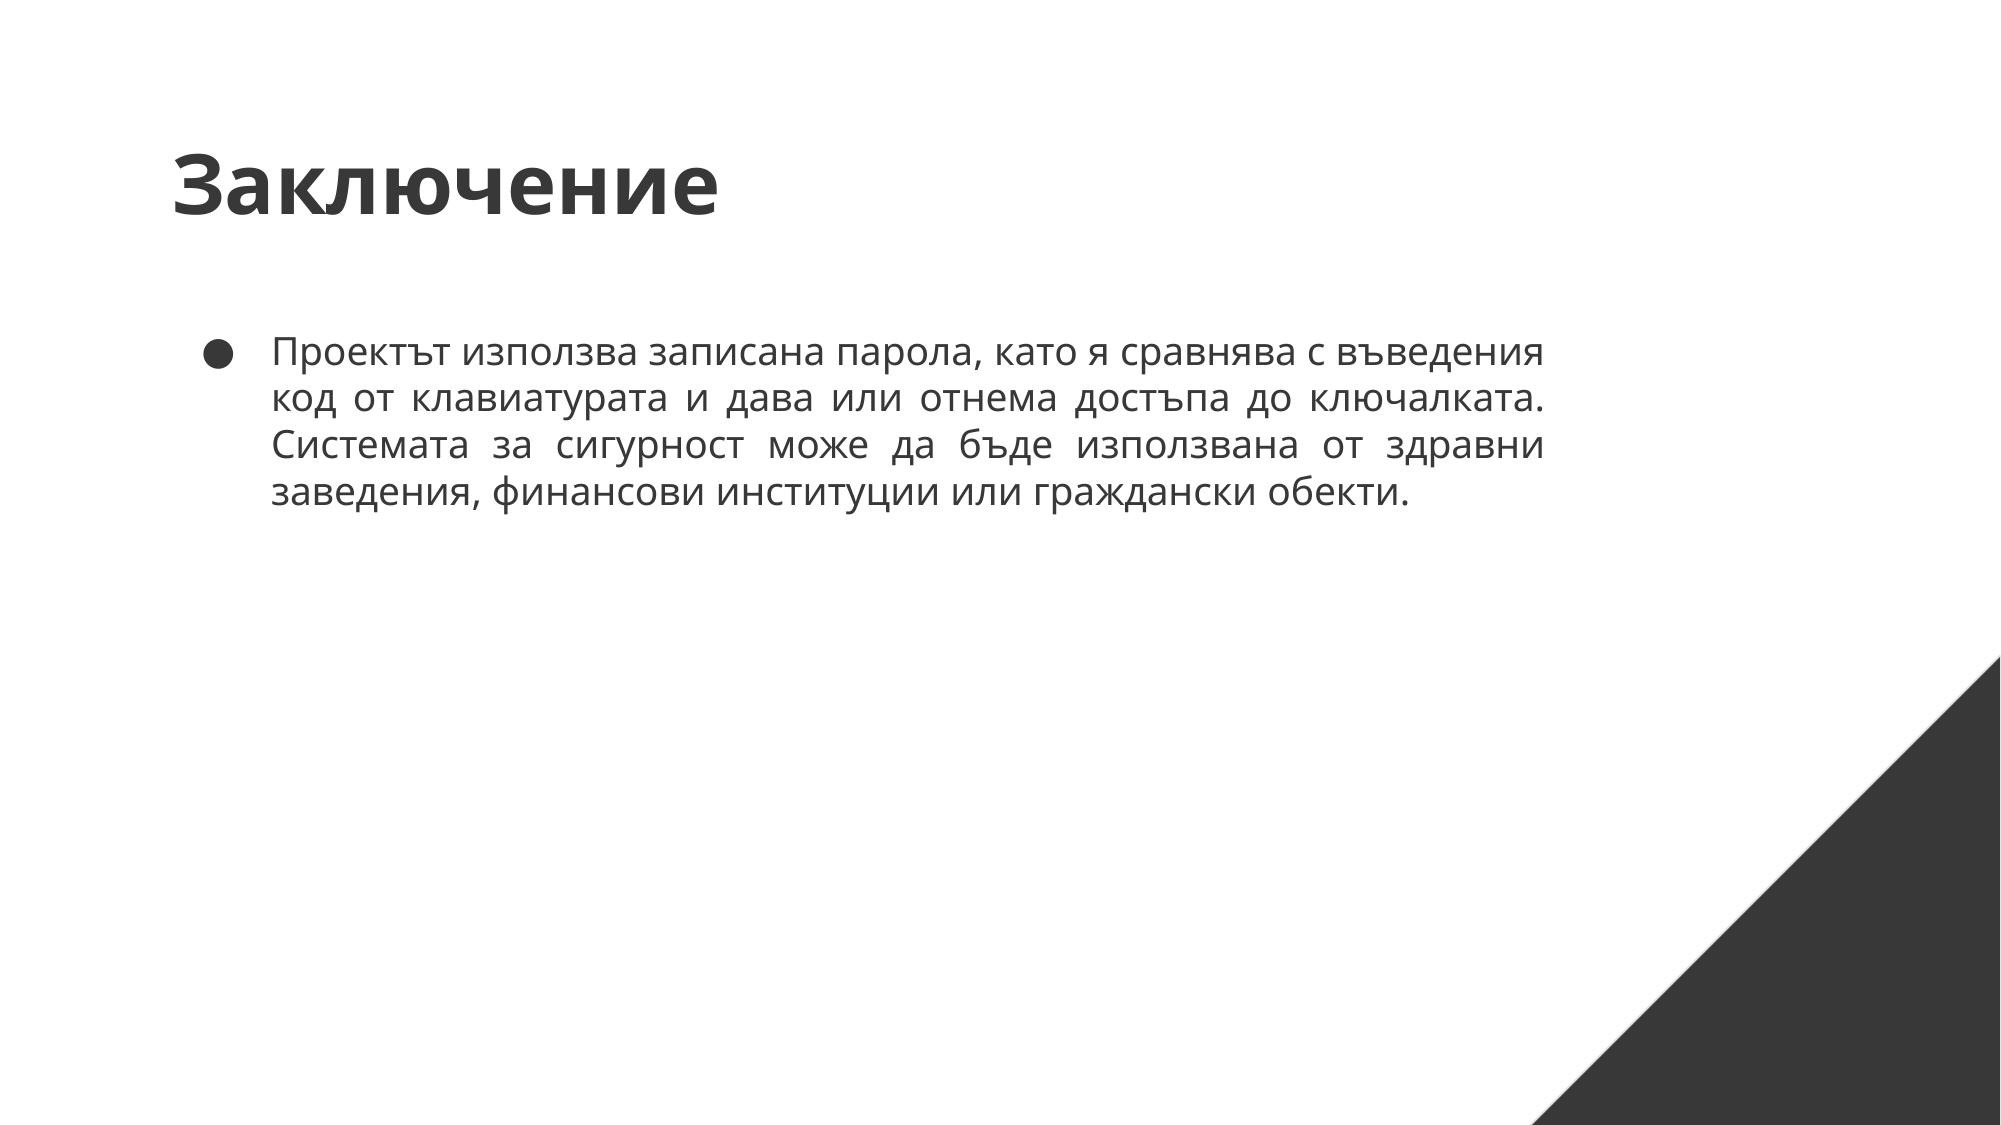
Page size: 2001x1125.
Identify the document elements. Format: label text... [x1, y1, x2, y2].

list Проектът използва записана парола, като я сравнява с въведения код от клавиатурата и дава или отнема достъпа до ключалката. Системата за сигурност може да бъде използвана от здравни заведения, финансови институции или граждански обекти. [156, 311, 1571, 1025]
title Заключение [156, 116, 1418, 232]
